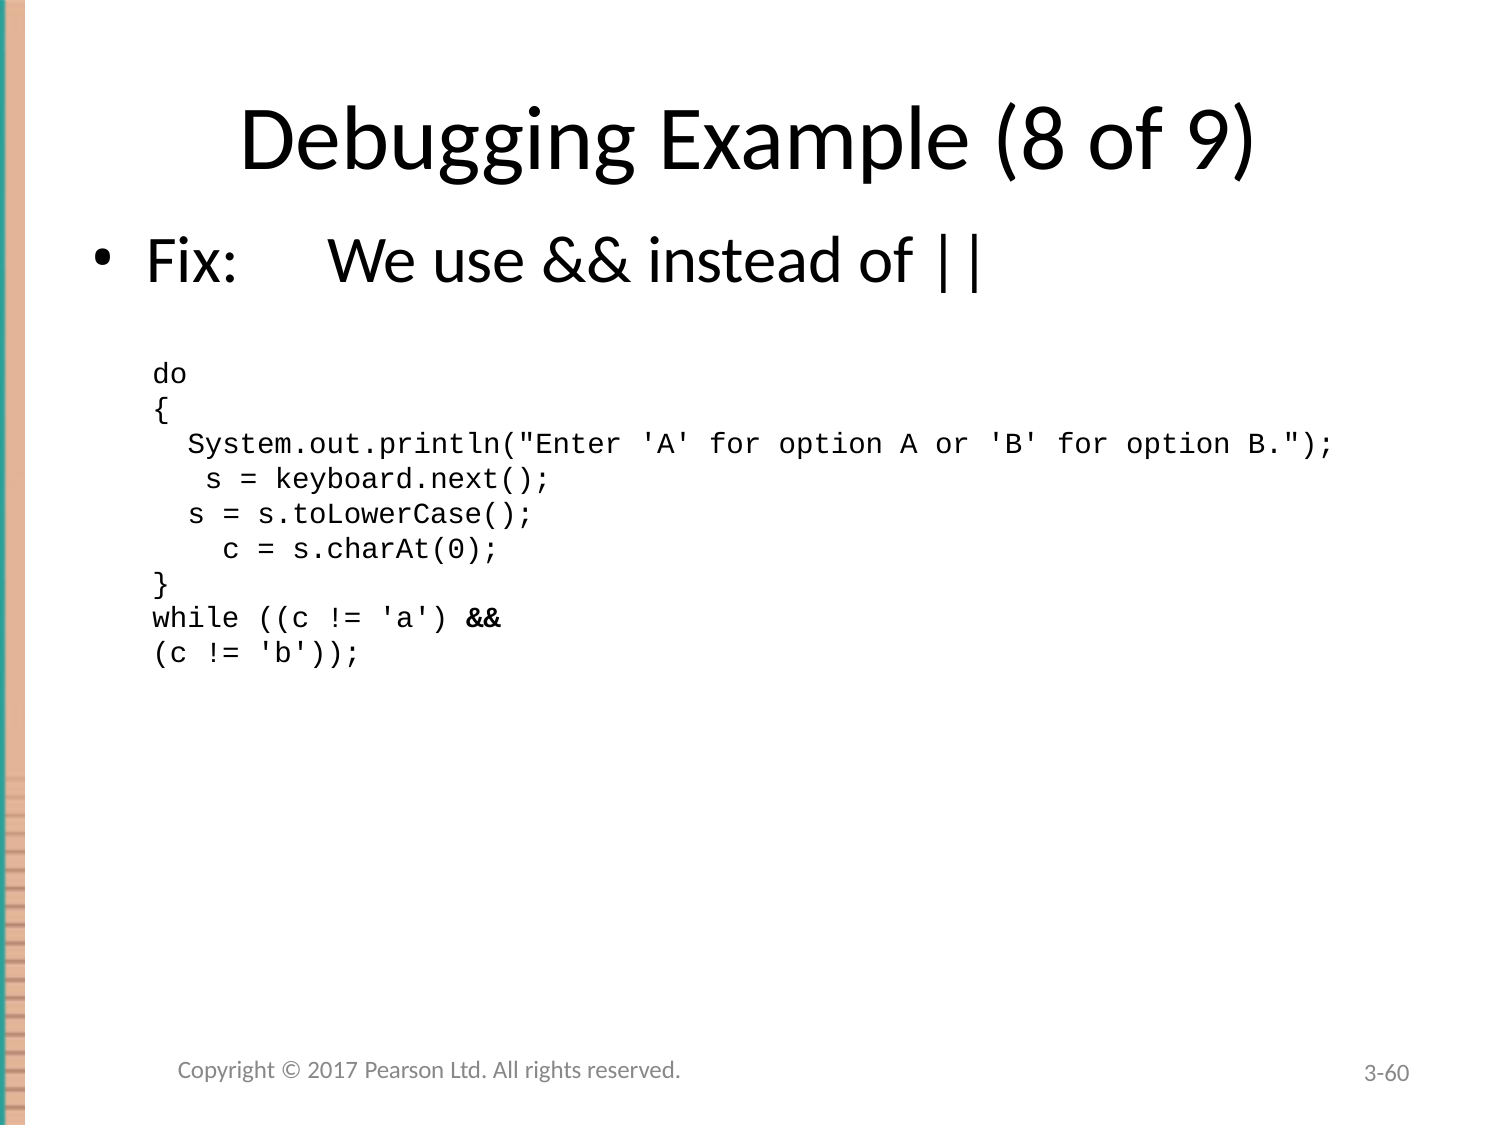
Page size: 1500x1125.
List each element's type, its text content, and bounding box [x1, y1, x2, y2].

footer Copyright © 2017 Pearson Ltd. All rights reserved. [175, 1057, 687, 1125]
slide_number 3-60 [1361, 1060, 1417, 1125]
title Debugging Example (8 of 9) [237, 75, 1263, 213]
picture [0, 0, 25, 1125]
text_box Fix: We use && instead of || do { System.out.println("Enter 'A' for option A or 'B' for option B."); s = keyboard.next(); s = s.toLowerCase(); c = s.charAt(0); } while ((c != 'a') && (c != 'b')); [87, 213, 1342, 669]
